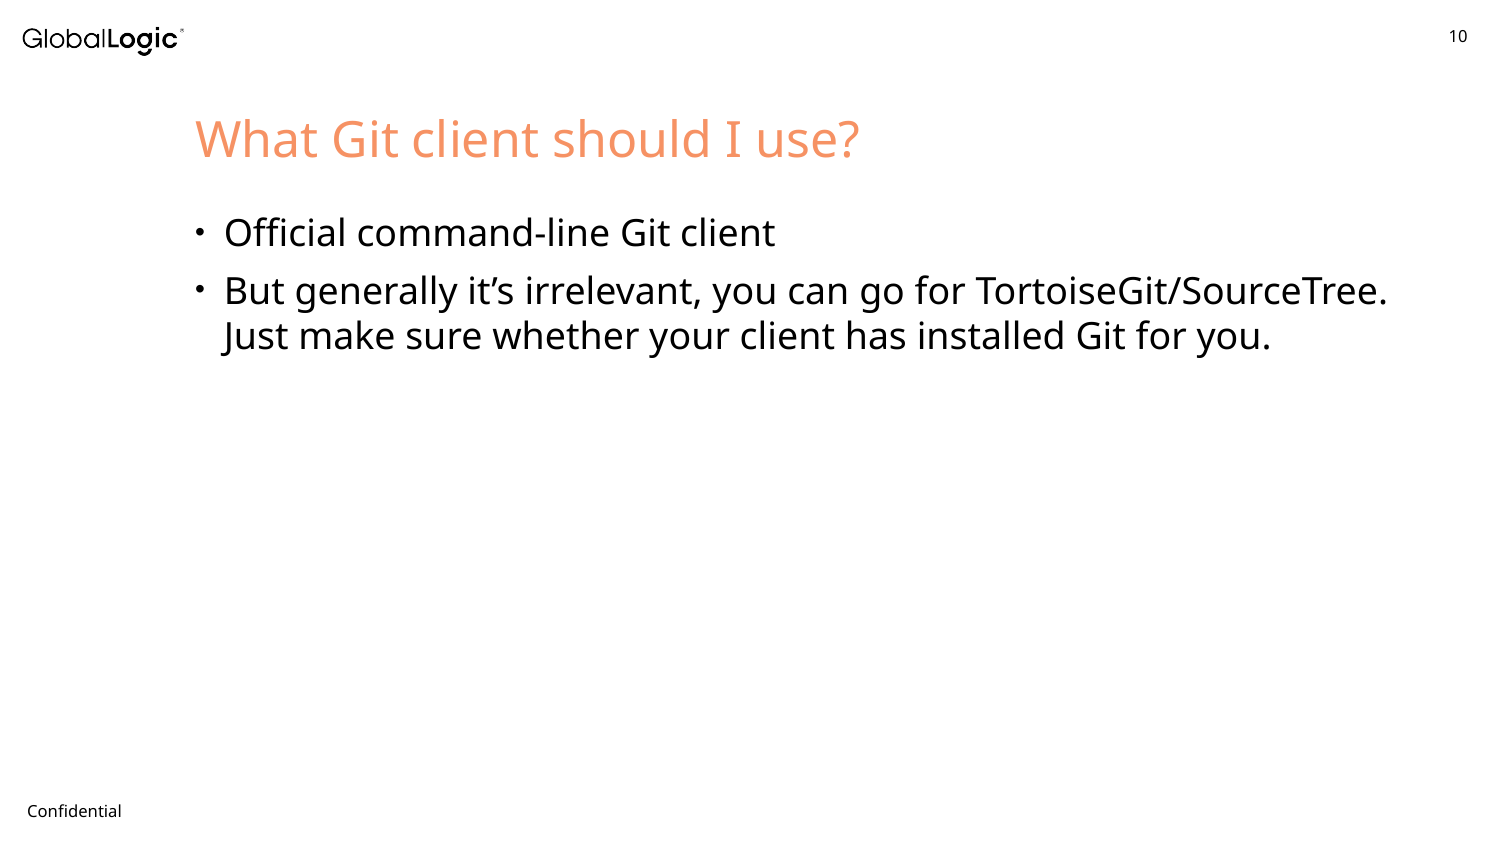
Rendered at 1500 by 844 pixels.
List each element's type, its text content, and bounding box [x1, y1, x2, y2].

list Official command-line Git client But generally it’s irrelevant, you can go for TortoiseGit/SourceTree. Just make sure whether your client has installed Git for you. [180, 194, 1412, 756]
list What Git client should I use? [180, 92, 1412, 177]
picture [0, 6, 207, 73]
